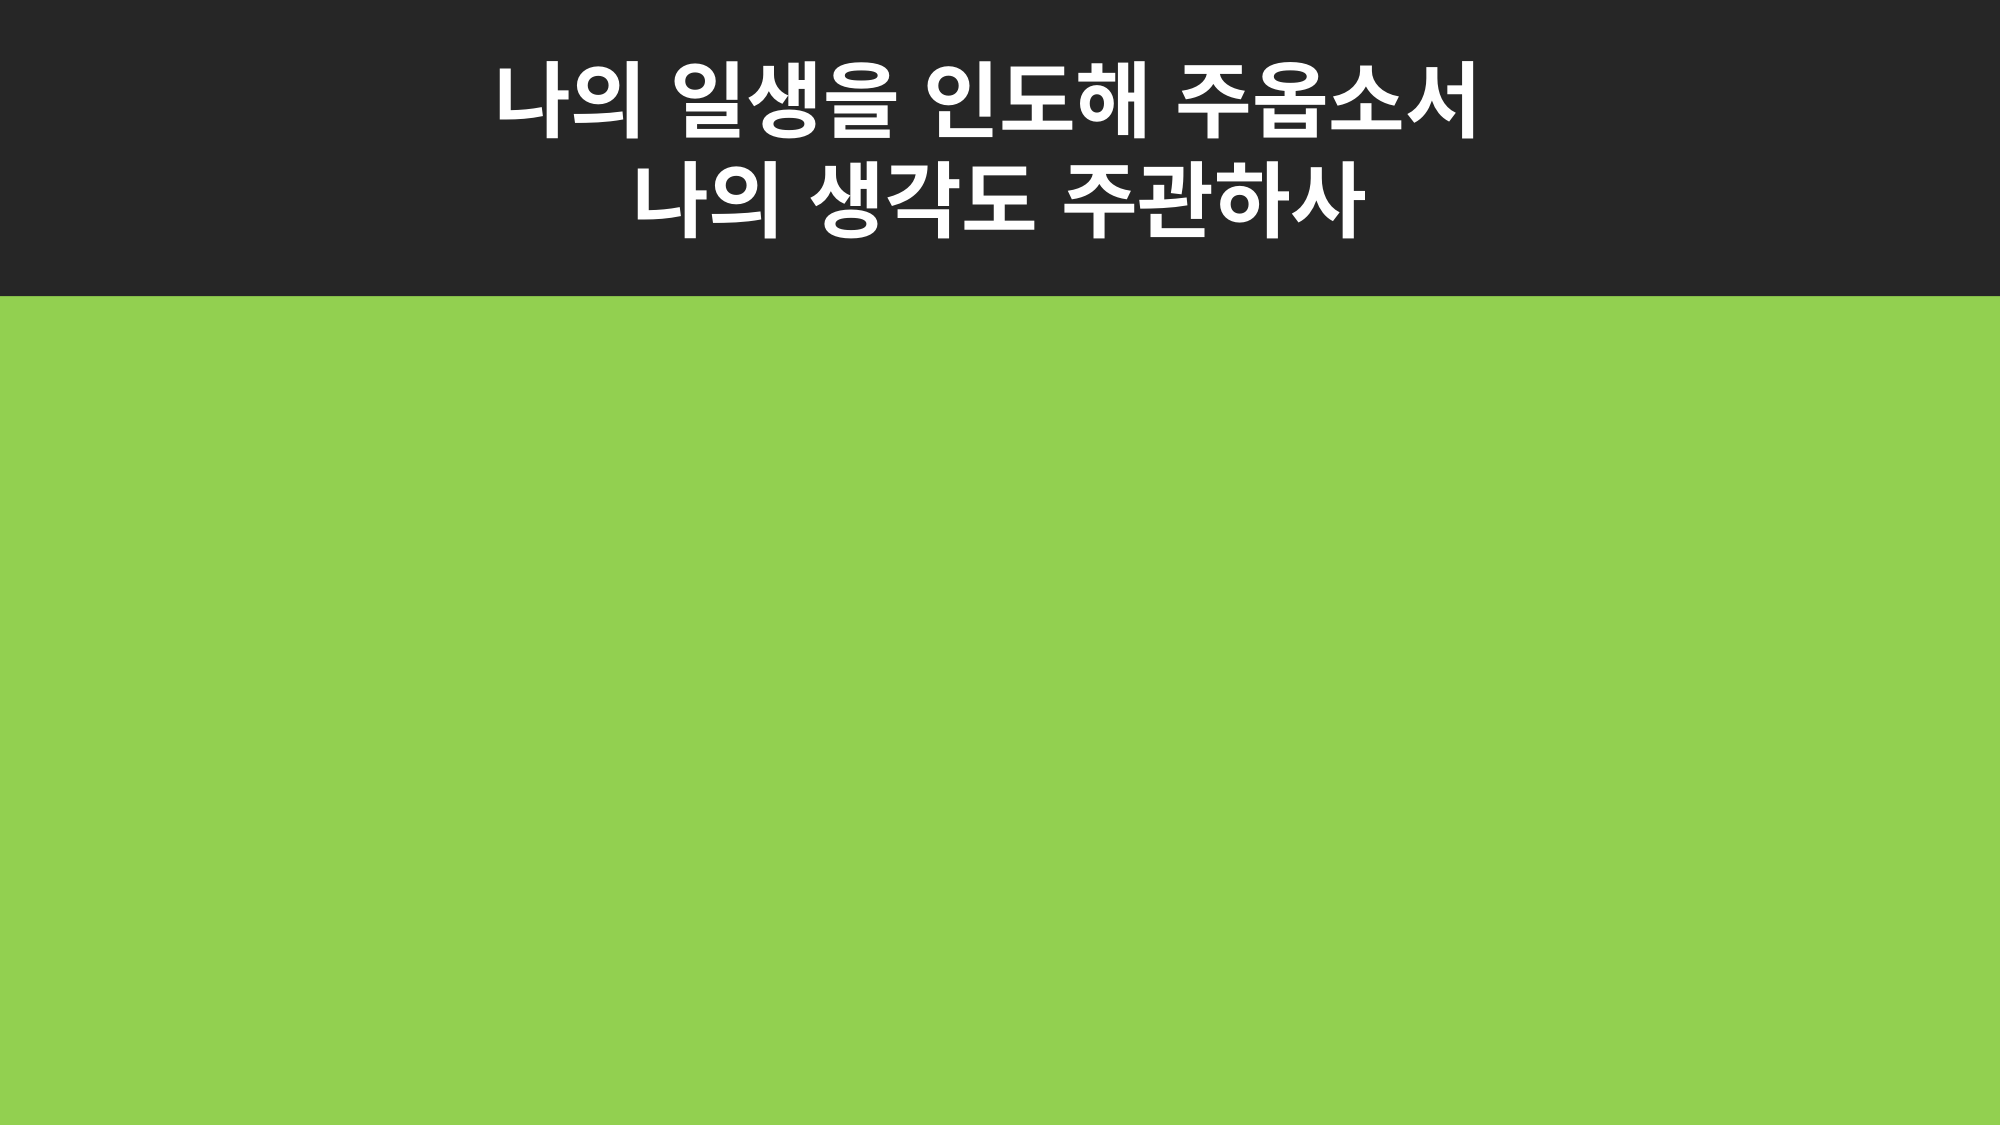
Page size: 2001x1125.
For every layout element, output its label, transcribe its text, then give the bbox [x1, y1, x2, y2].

text_box [0, 0, 2000, 297]
text_box 나의 일생을 인도해 주옵소서 나의 생각도 주관하사 [90, 40, 1909, 256]
